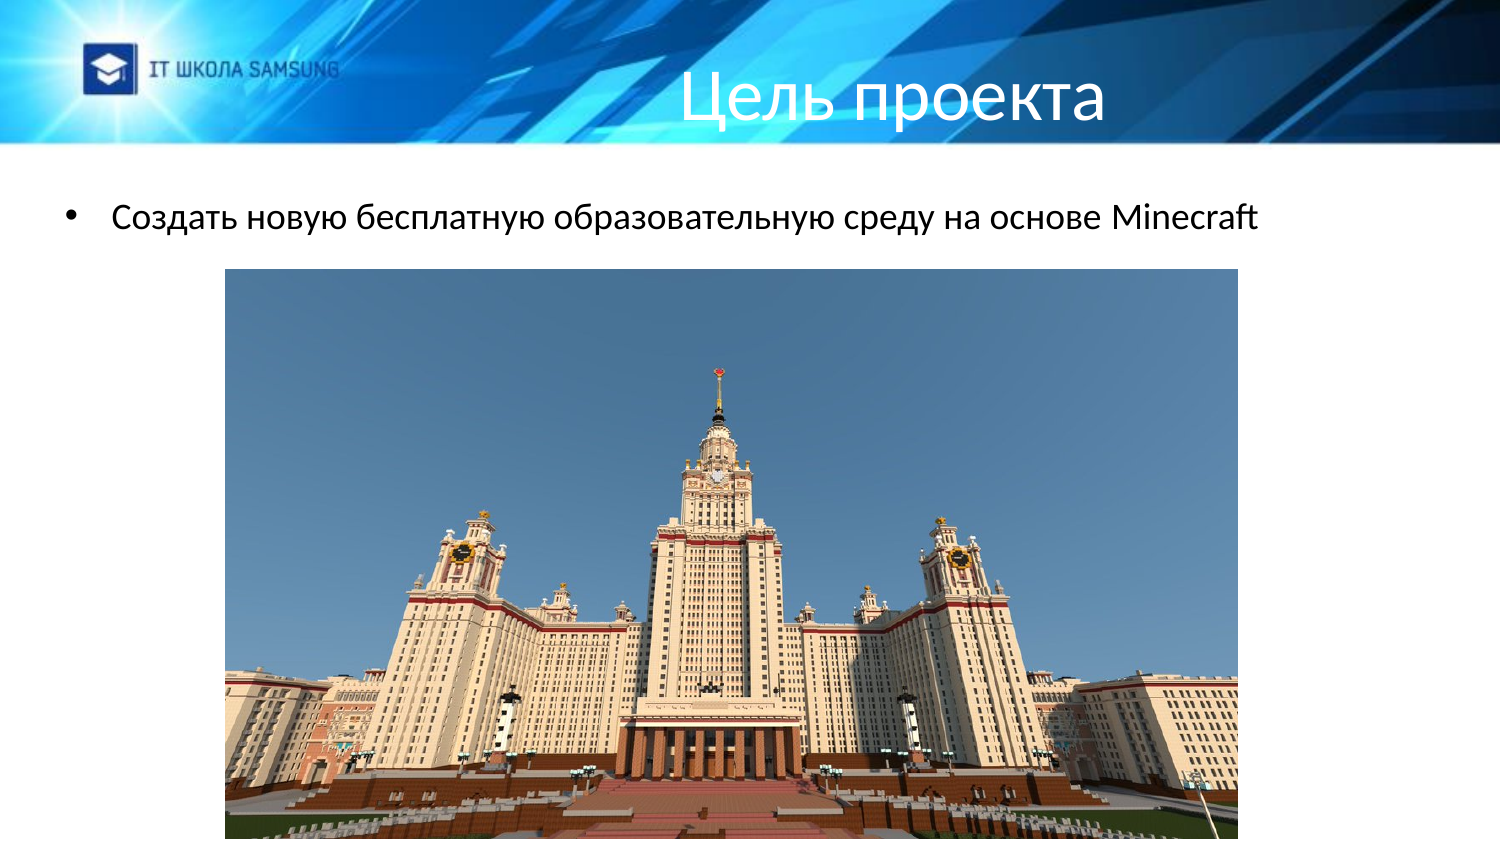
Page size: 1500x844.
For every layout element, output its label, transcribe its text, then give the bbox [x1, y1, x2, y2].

title Цель проекта [362, 33, 1425, 147]
picture [0, 0, 1500, 844]
text_box Создать новую бесплатную образовательную среду на основе Minecraft [49, 184, 1400, 245]
